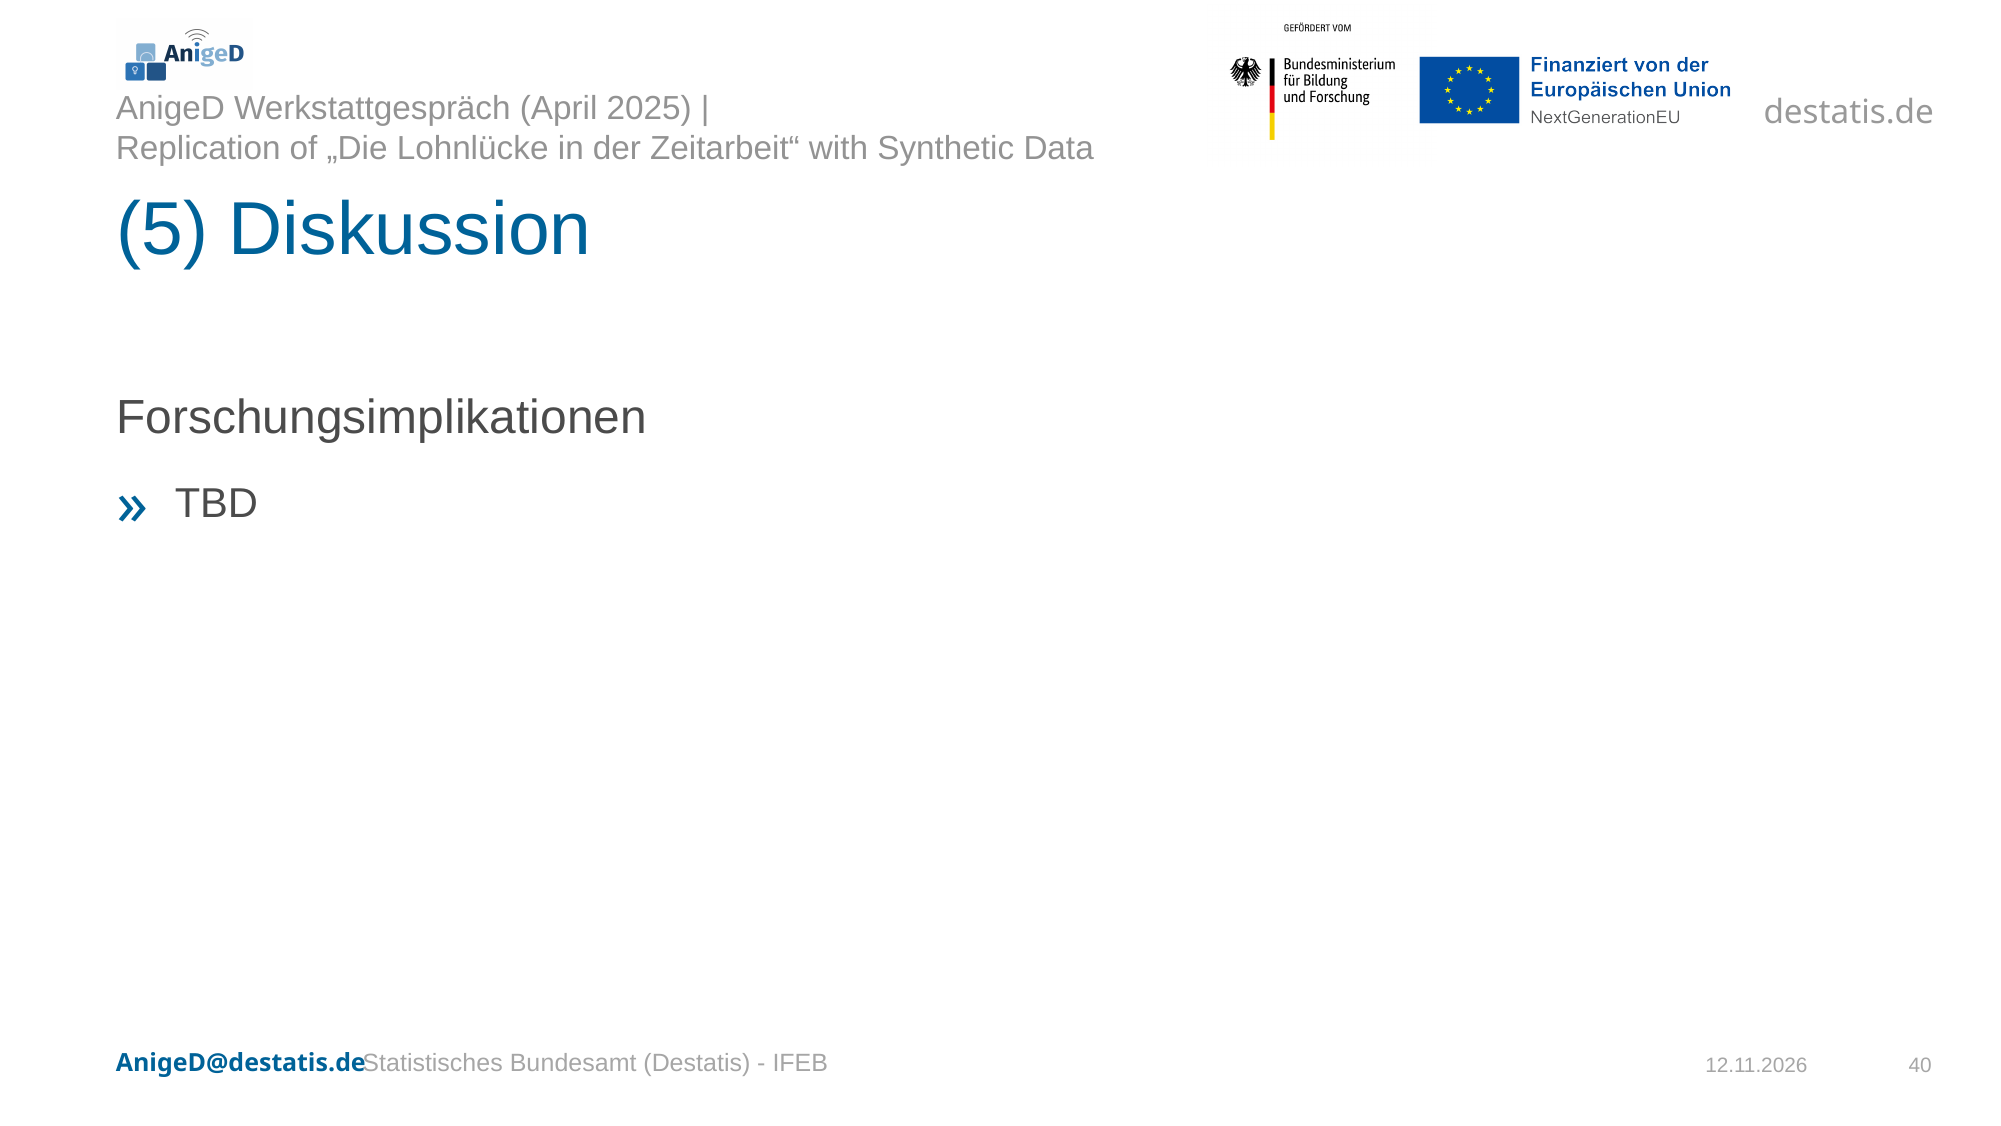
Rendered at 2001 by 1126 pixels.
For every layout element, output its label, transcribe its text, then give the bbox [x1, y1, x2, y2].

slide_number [1561, 1033, 1808, 1077]
picture [1207, 4, 1744, 167]
title (5) Diskussion [116, 183, 1934, 282]
slide_number 40 [1818, 1033, 1932, 1077]
picture [116, 18, 253, 90]
list Forschungsimplikationen TBD [116, 385, 1934, 953]
footer Statistisches Bundesamt (Destatis) - IFEB [362, 1033, 1550, 1077]
